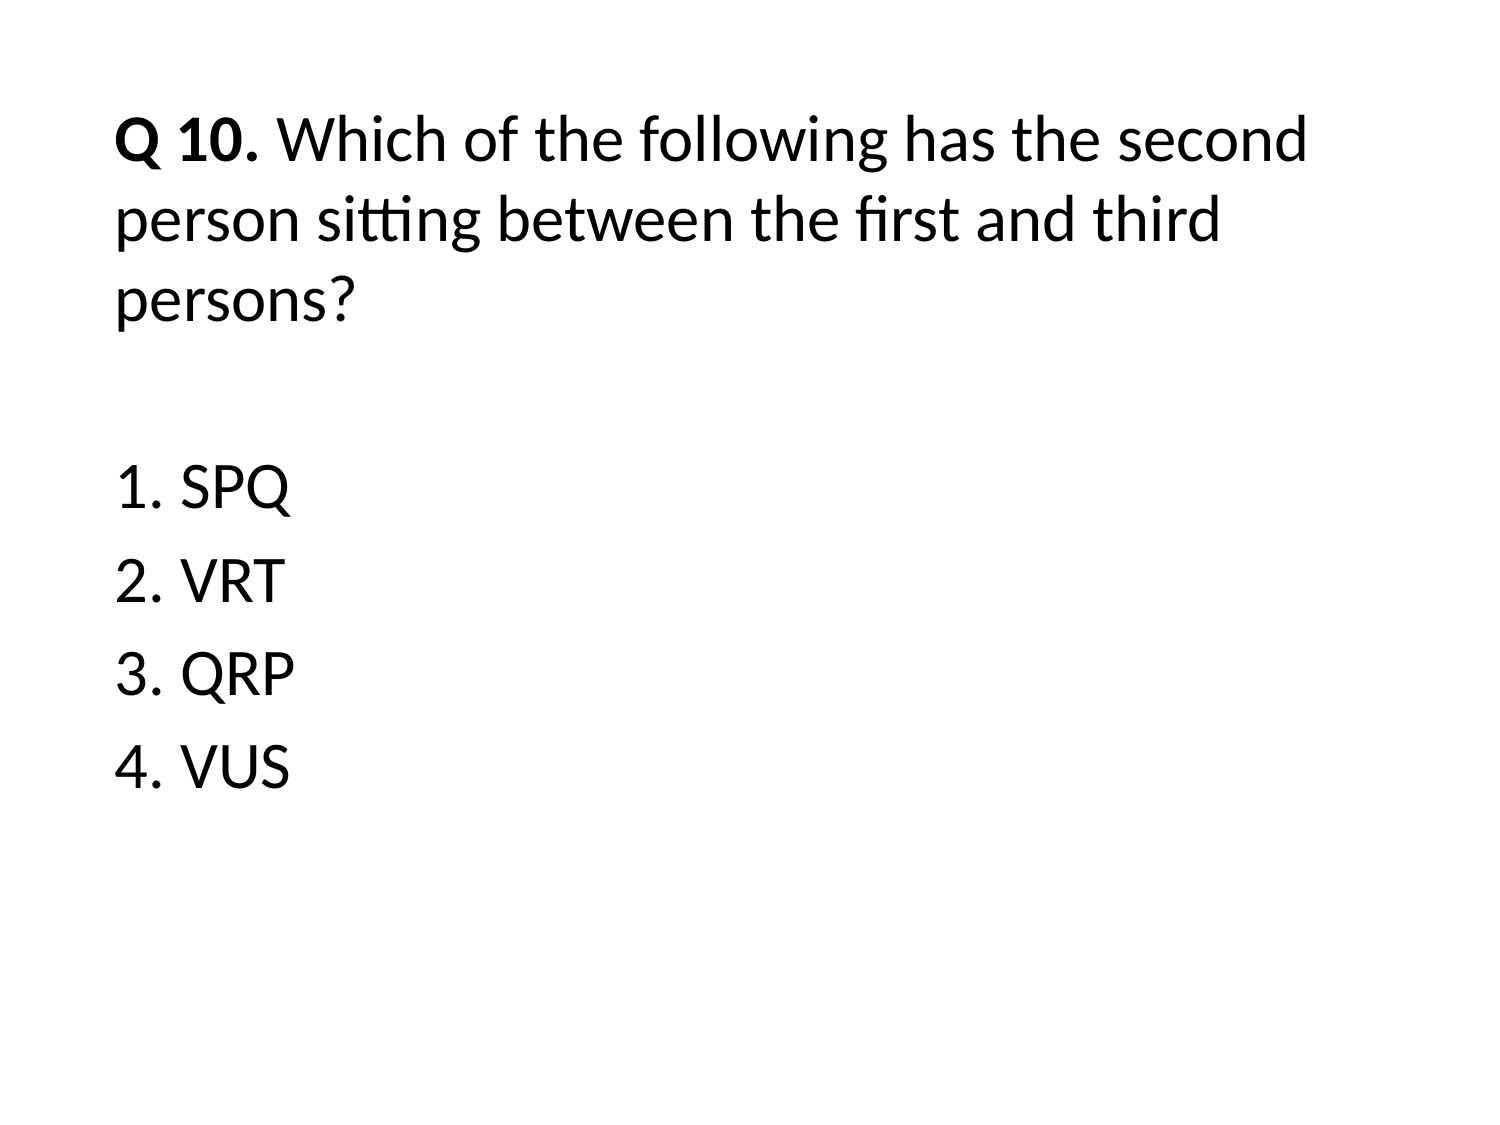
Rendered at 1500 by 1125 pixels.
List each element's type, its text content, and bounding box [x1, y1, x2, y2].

subtitle Q 10. Which of the following has the second person sitting between the first and third persons? 1. SPQ 2. VRT 3. QRP 4. VUS [99, 87, 1413, 1013]
